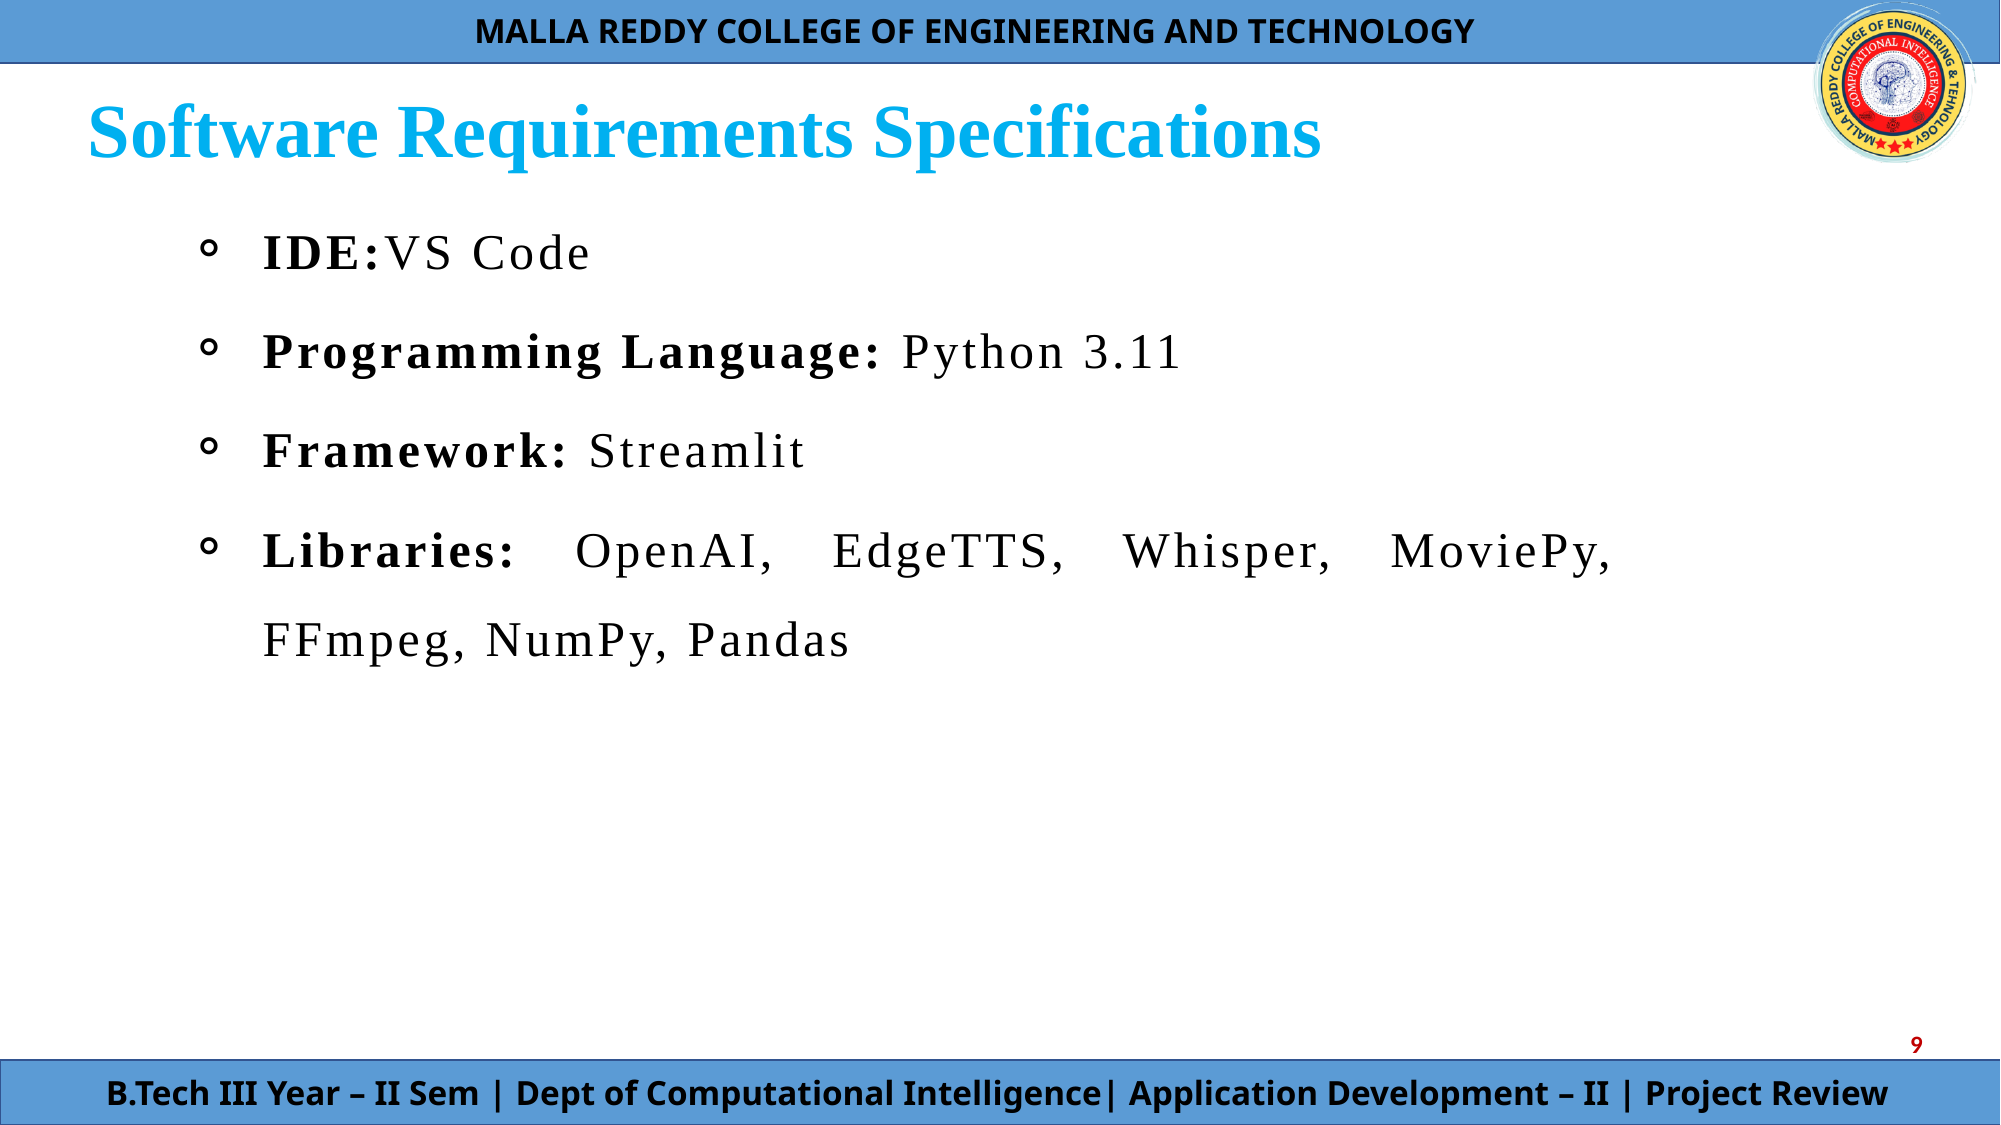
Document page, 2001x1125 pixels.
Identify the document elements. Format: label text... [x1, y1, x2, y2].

text_box [0, 0, 1787, 64]
text_box [0, 1059, 2000, 1125]
text_box 9 [1487, 1013, 1938, 1074]
text_box IDE:VS Code Programming Language: Python 3.11 Framework: Streamlit Libraries: OpenAI, EdgeTTS, Whisper, MoviePy, FFmpeg, NumPy, Pandas [23, 182, 1631, 900]
text_box MALLA REDDY COLLEGE OF ENGINEERING AND TECHNOLOGY [459, 2, 1541, 58]
text_box Software Requirements Specifications [72, 83, 1787, 182]
picture [1787, 0, 1998, 189]
text_box B.Tech III Year – II Sem | Dept of Computational Intelligence| Application Development – II | Project Review [72, 1064, 1925, 1120]
